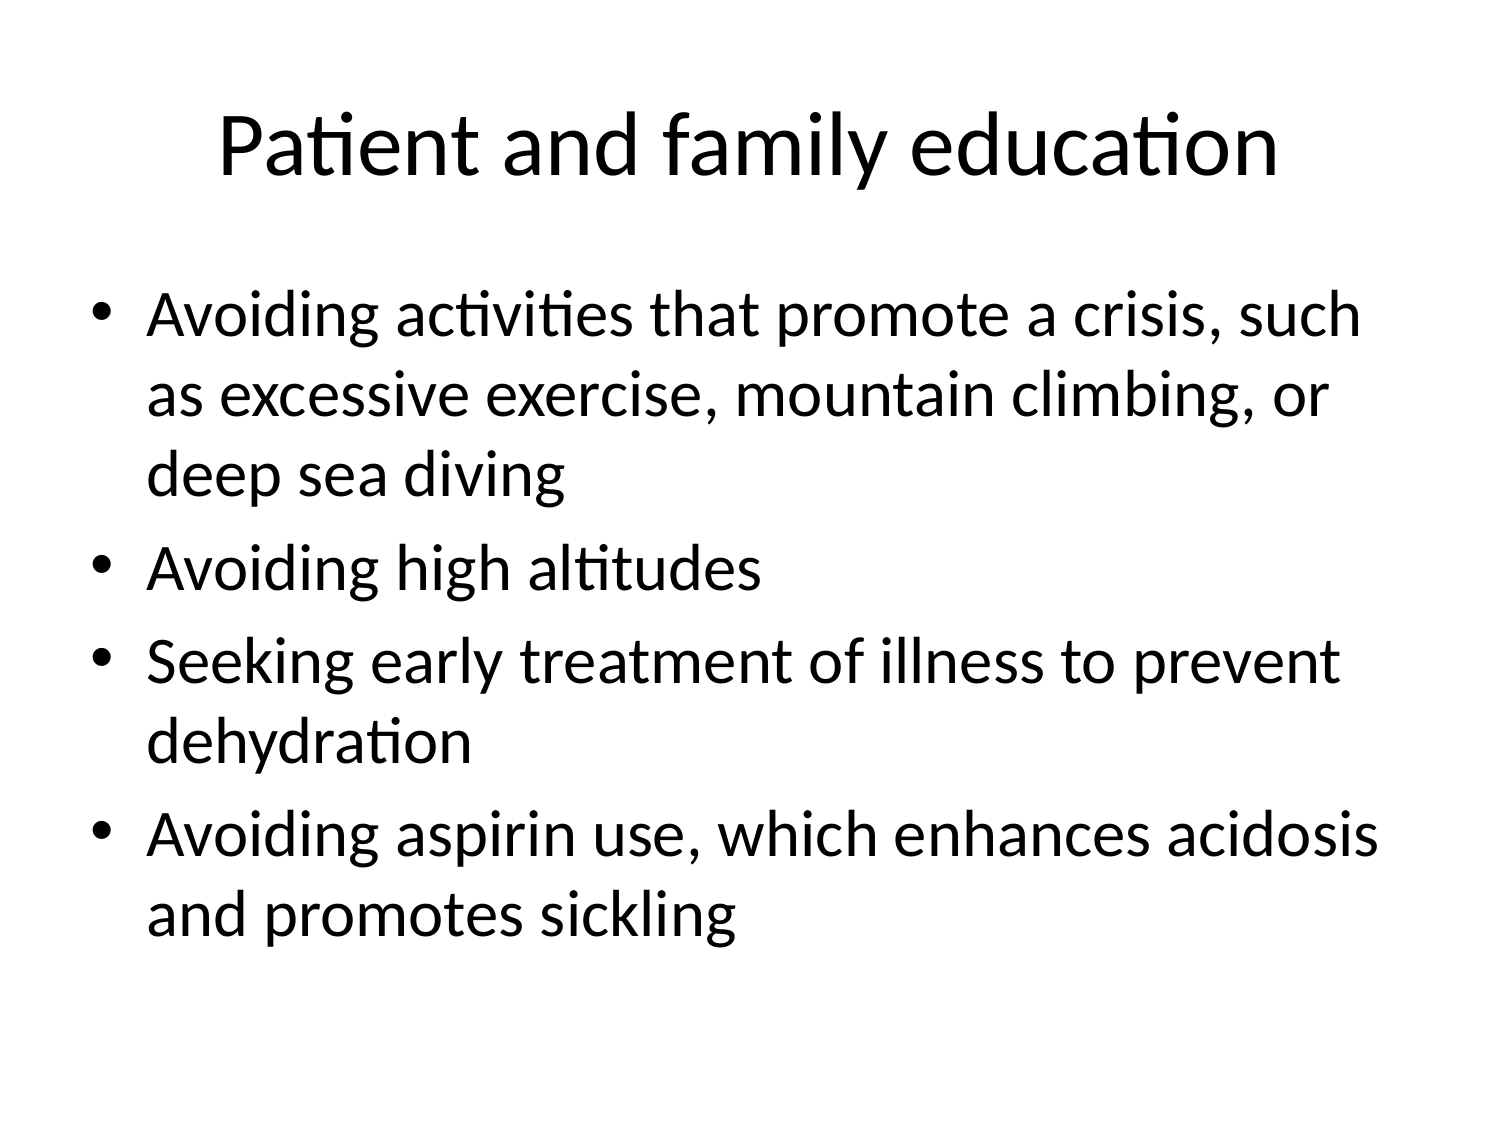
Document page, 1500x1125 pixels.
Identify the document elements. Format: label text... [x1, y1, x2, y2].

list Avoiding activities that promote a crisis, such as excessive exercise, mountain climbing, or deep sea diving Avoiding high altitudes Seeking early treatment of illness to prevent dehydration Avoiding aspirin use, which enhances acidosis and promotes sickling [75, 262, 1425, 1005]
title Patient and family education [75, 45, 1425, 233]
